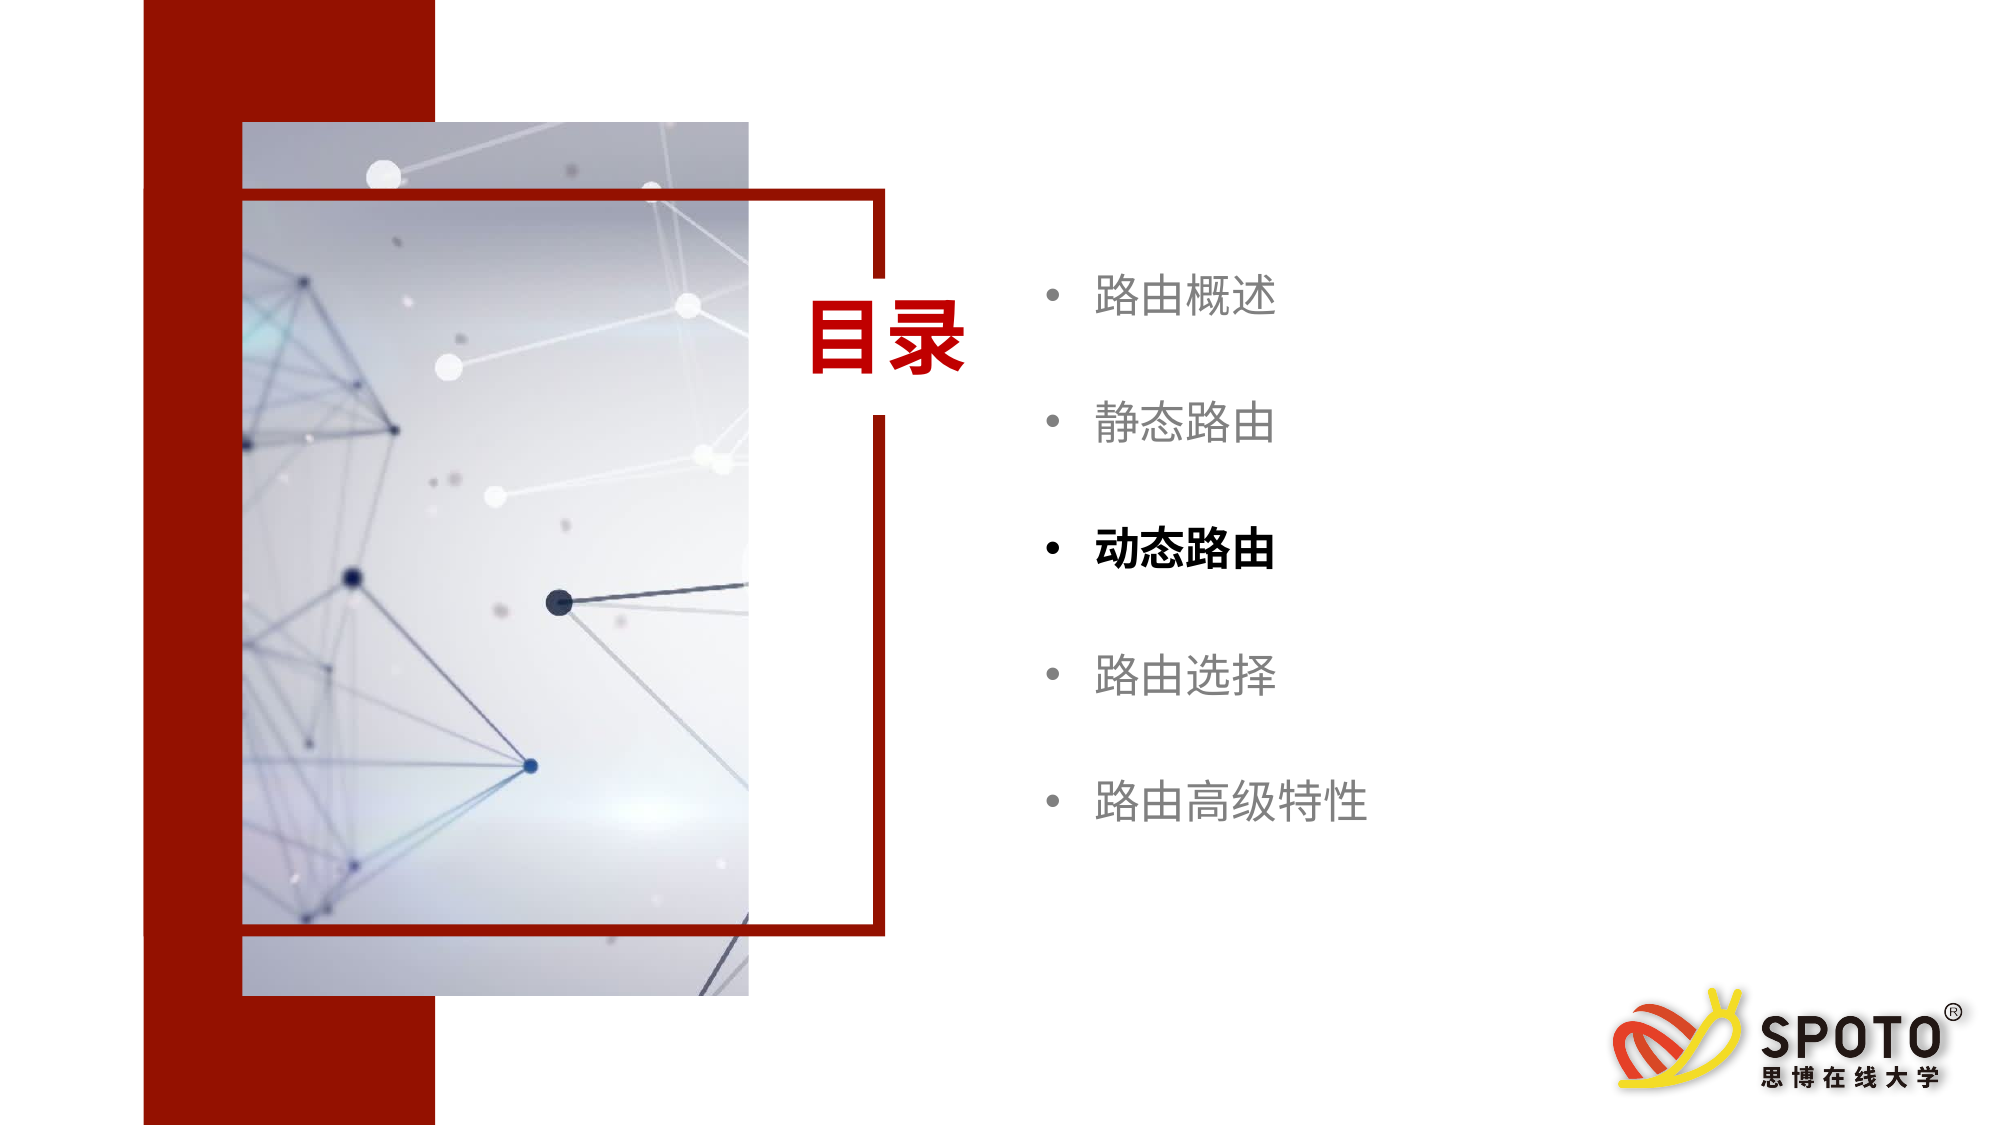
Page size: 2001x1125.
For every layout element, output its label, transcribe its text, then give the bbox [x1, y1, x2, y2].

picture [242, 937, 749, 996]
list 路由概述 静态路由 动态路由 路由选择 路由高级特性 [1031, 205, 1887, 920]
picture [1582, 985, 1983, 1112]
picture [242, 201, 749, 924]
picture [242, 122, 749, 188]
